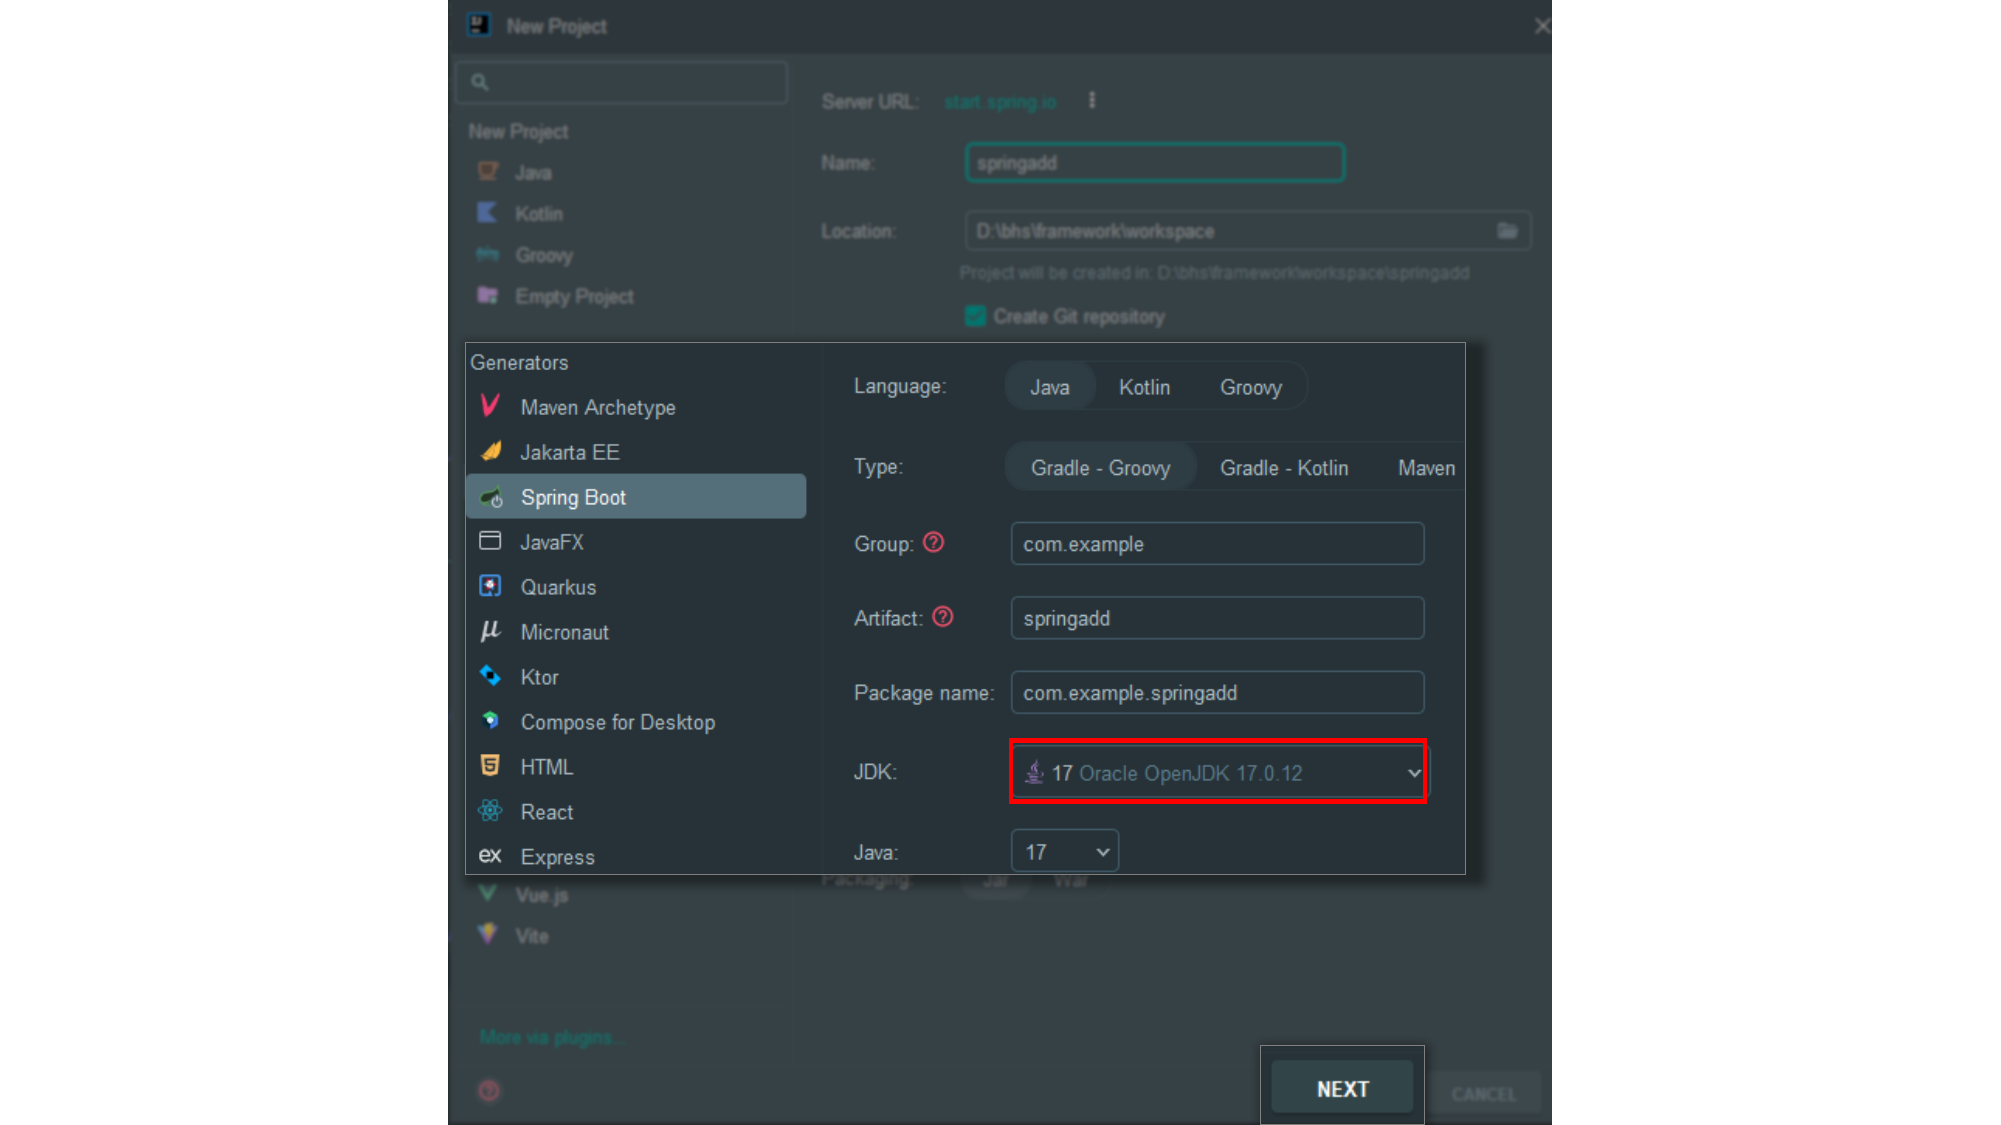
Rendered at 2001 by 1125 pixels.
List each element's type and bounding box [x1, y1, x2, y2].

picture [448, 0, 1552, 1125]
